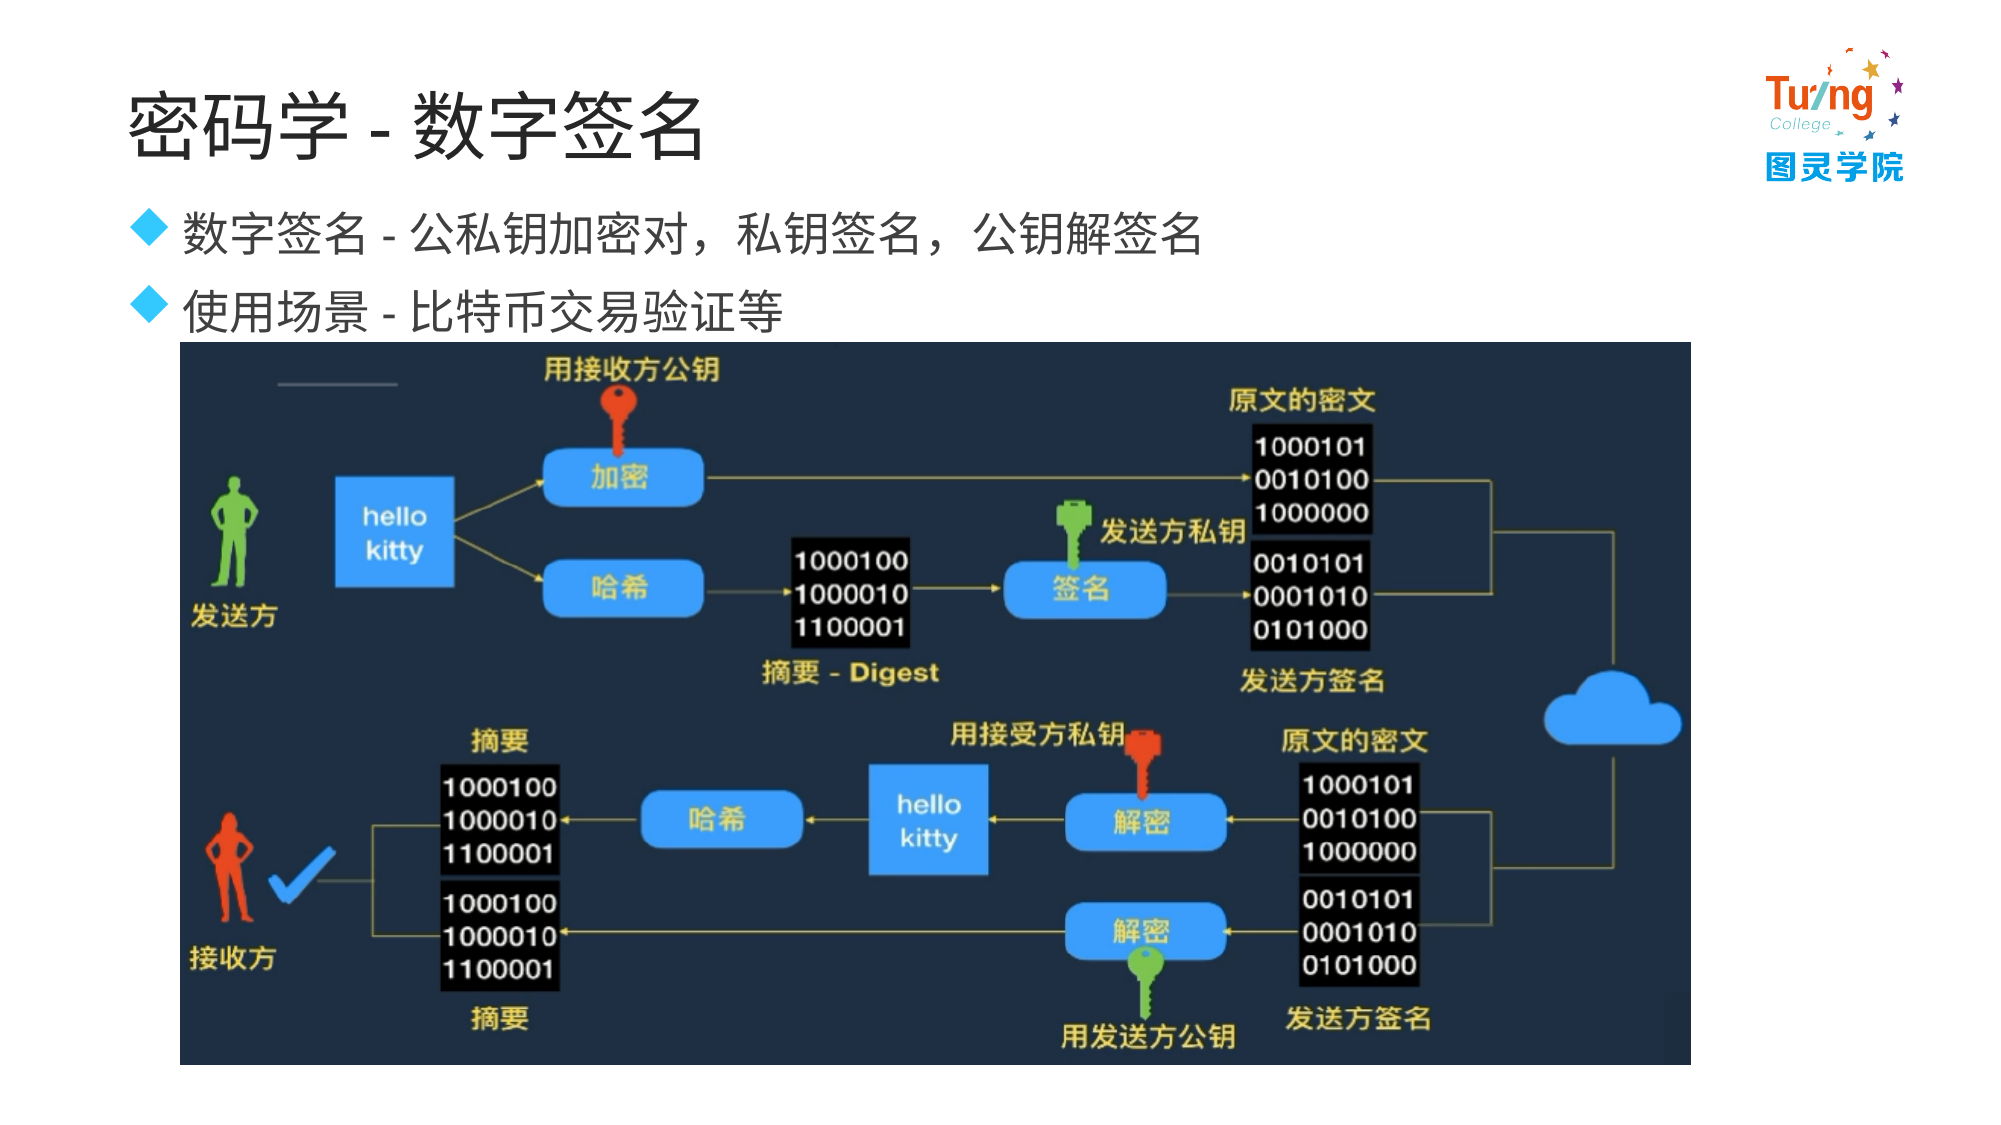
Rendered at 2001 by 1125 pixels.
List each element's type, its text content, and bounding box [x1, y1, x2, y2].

picture [1735, 26, 1941, 203]
picture [180, 341, 1691, 1065]
list 数字签名-公私钥加密对，私钥签名，公钥解签名 使用场景-比特币交易验证等 [111, 197, 1793, 991]
title 密码学-数字签名 [111, 71, 1522, 197]
